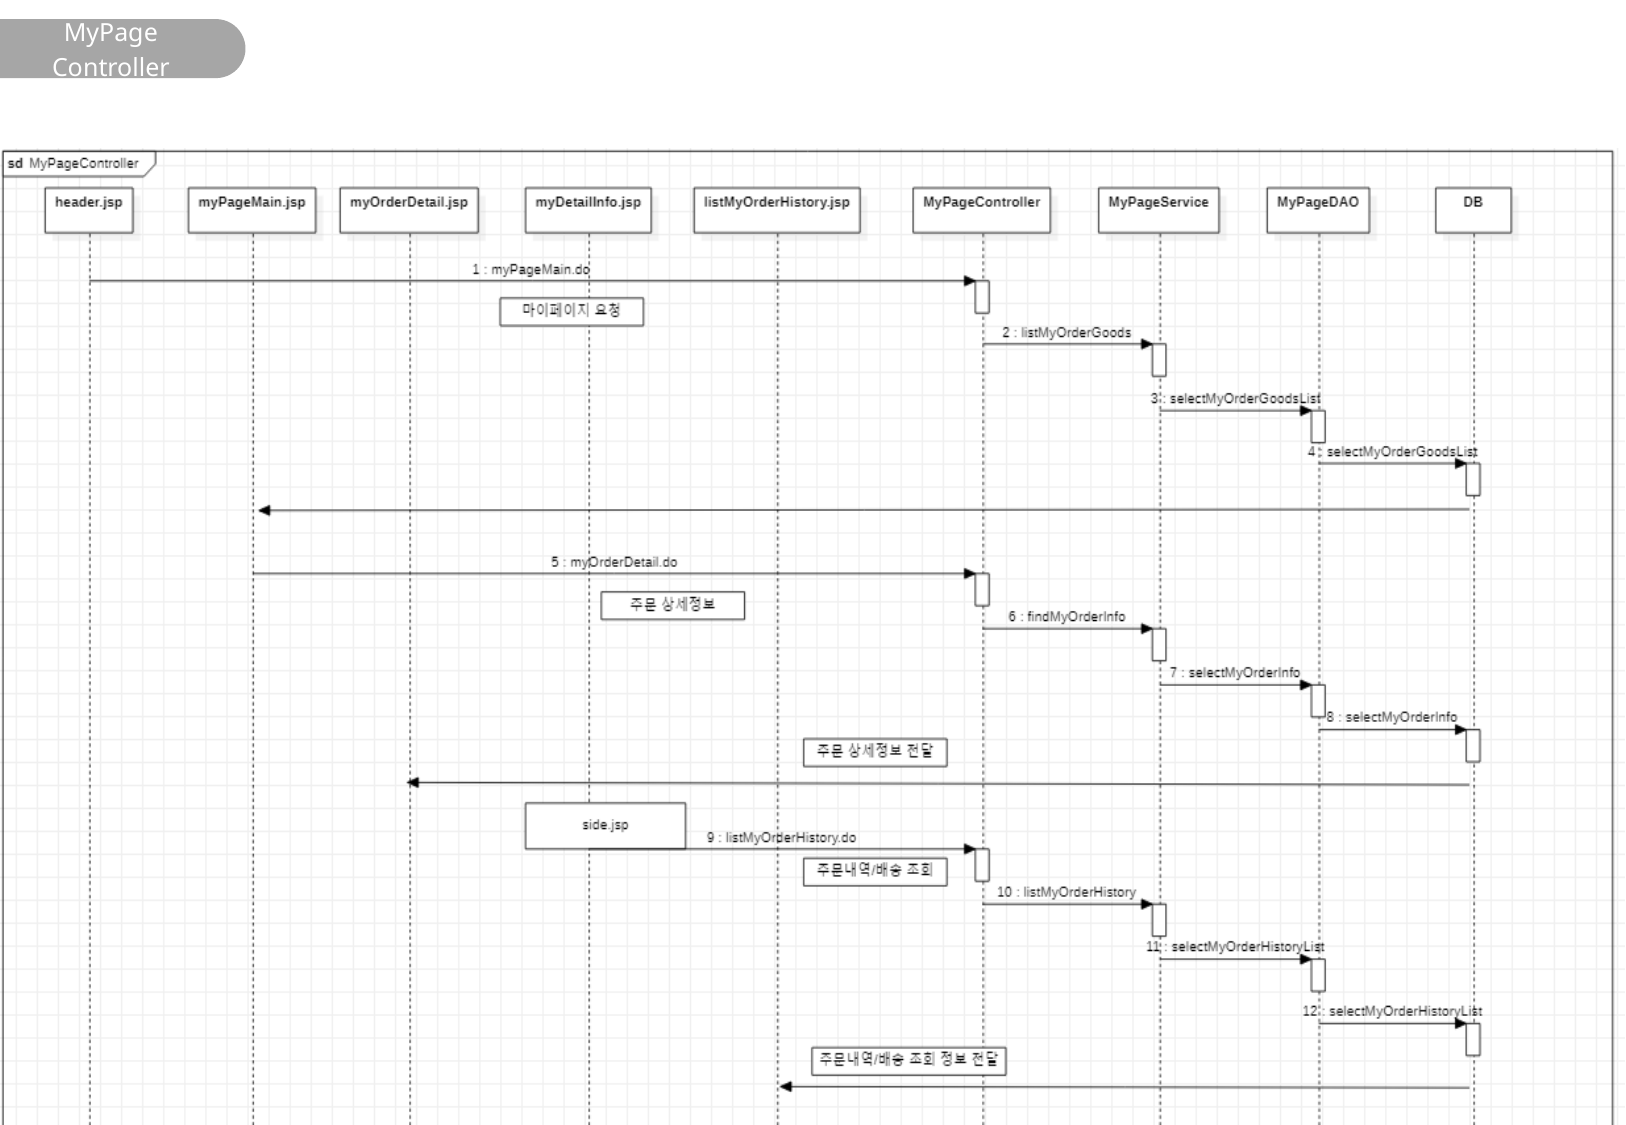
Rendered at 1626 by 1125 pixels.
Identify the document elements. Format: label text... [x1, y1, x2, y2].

picture [0, 148, 1625, 1125]
list MyPage Controller [0, 19, 223, 79]
